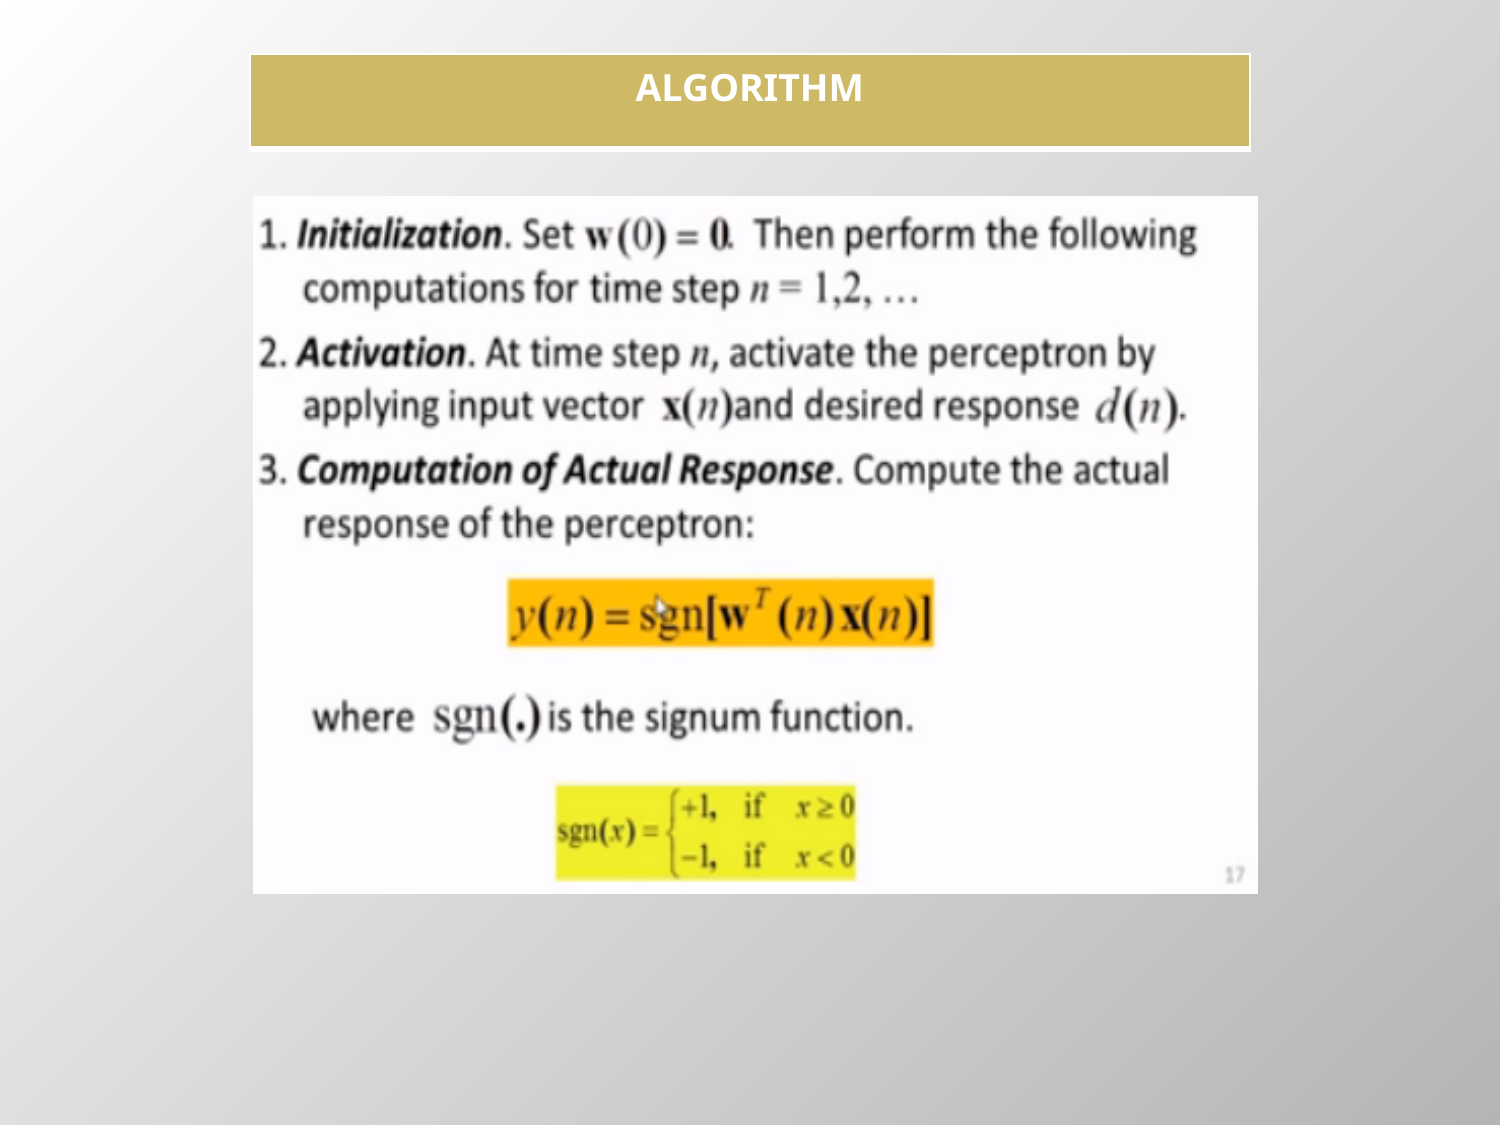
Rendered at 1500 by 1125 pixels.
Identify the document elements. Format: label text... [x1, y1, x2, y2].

picture [253, 196, 1259, 894]
table_header ALGORITHM [251, 55, 1249, 146]
